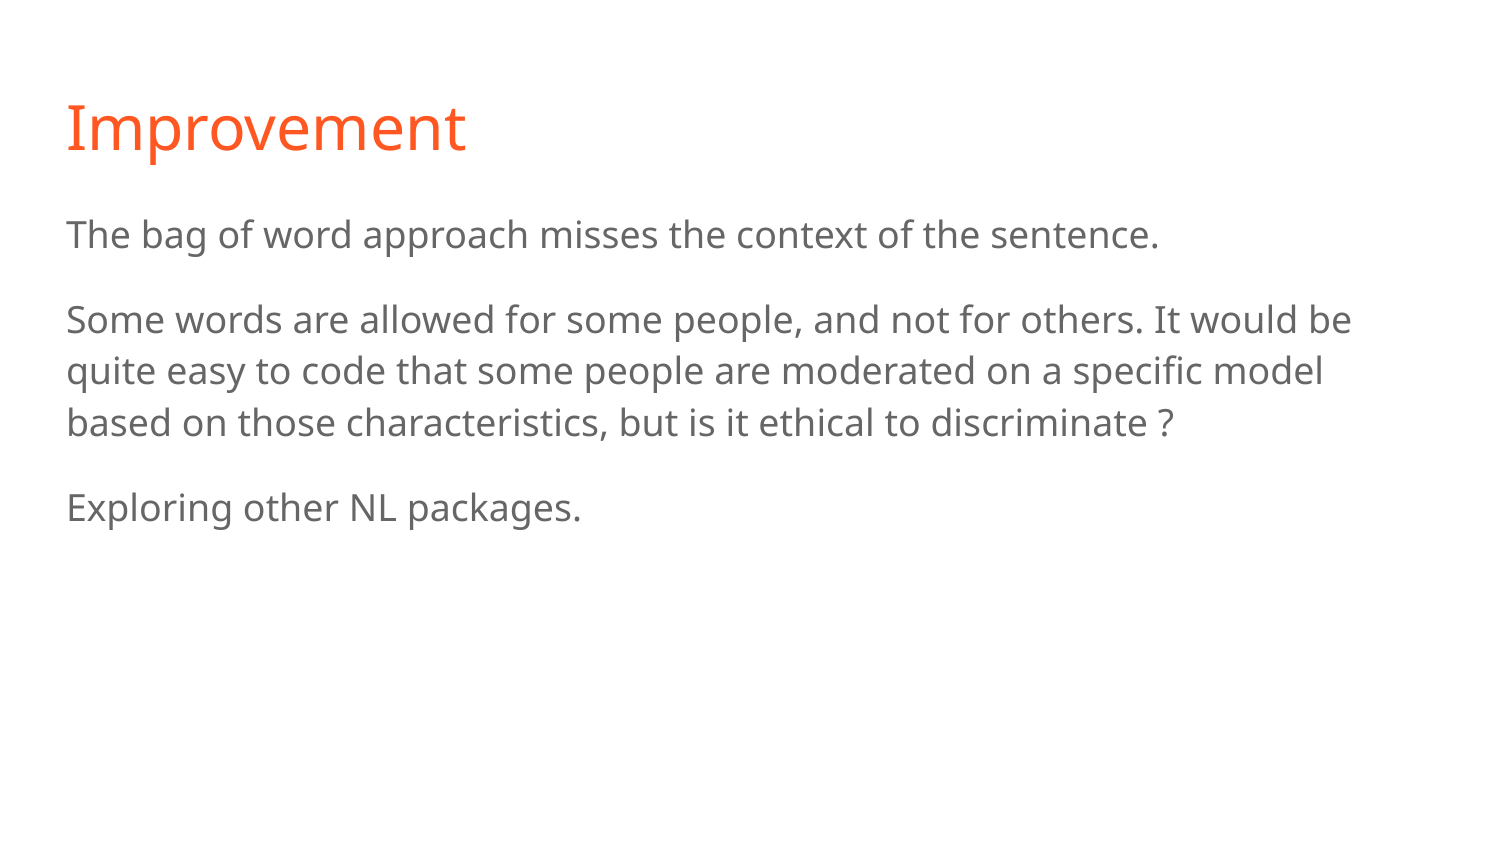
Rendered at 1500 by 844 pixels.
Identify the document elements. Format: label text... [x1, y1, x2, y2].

title Improvement [51, 72, 1449, 167]
list The bag of word approach misses the context of the sentence. Some words are allowed for some people, and not for others. It would be quite easy to code that some people are moderated on a specific model based on those characteristics, but is it ethical to discriminate ? Exploring other NL packages. [51, 189, 1449, 750]
